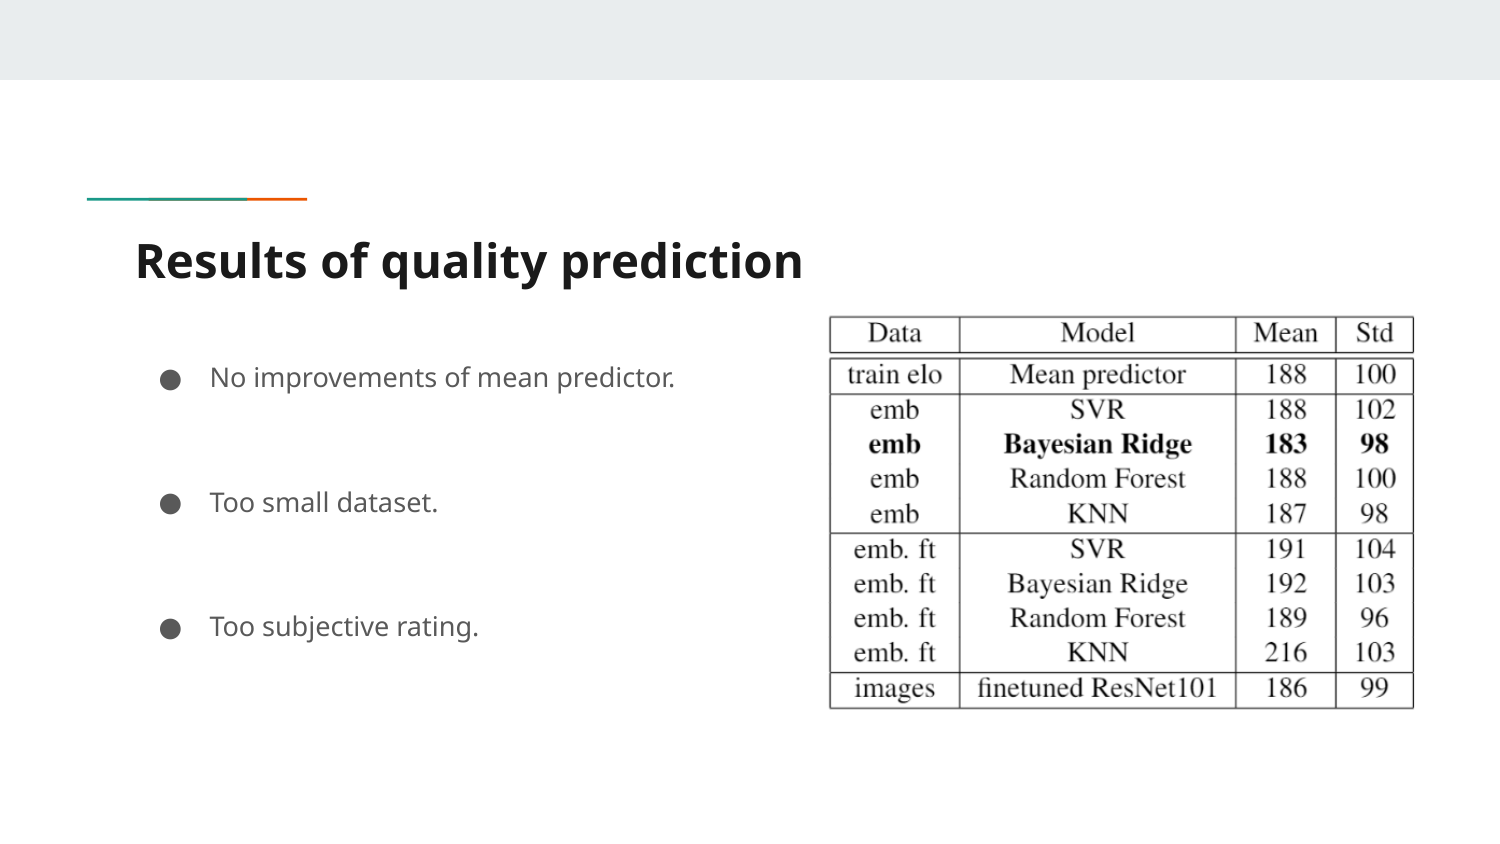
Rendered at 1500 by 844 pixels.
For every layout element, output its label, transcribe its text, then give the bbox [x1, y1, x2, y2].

title Results of quality prediction [119, 216, 1381, 305]
picture [779, 280, 1455, 713]
list No improvements of mean predictor. Too small dataset. Too subjective rating. [119, 341, 774, 712]
